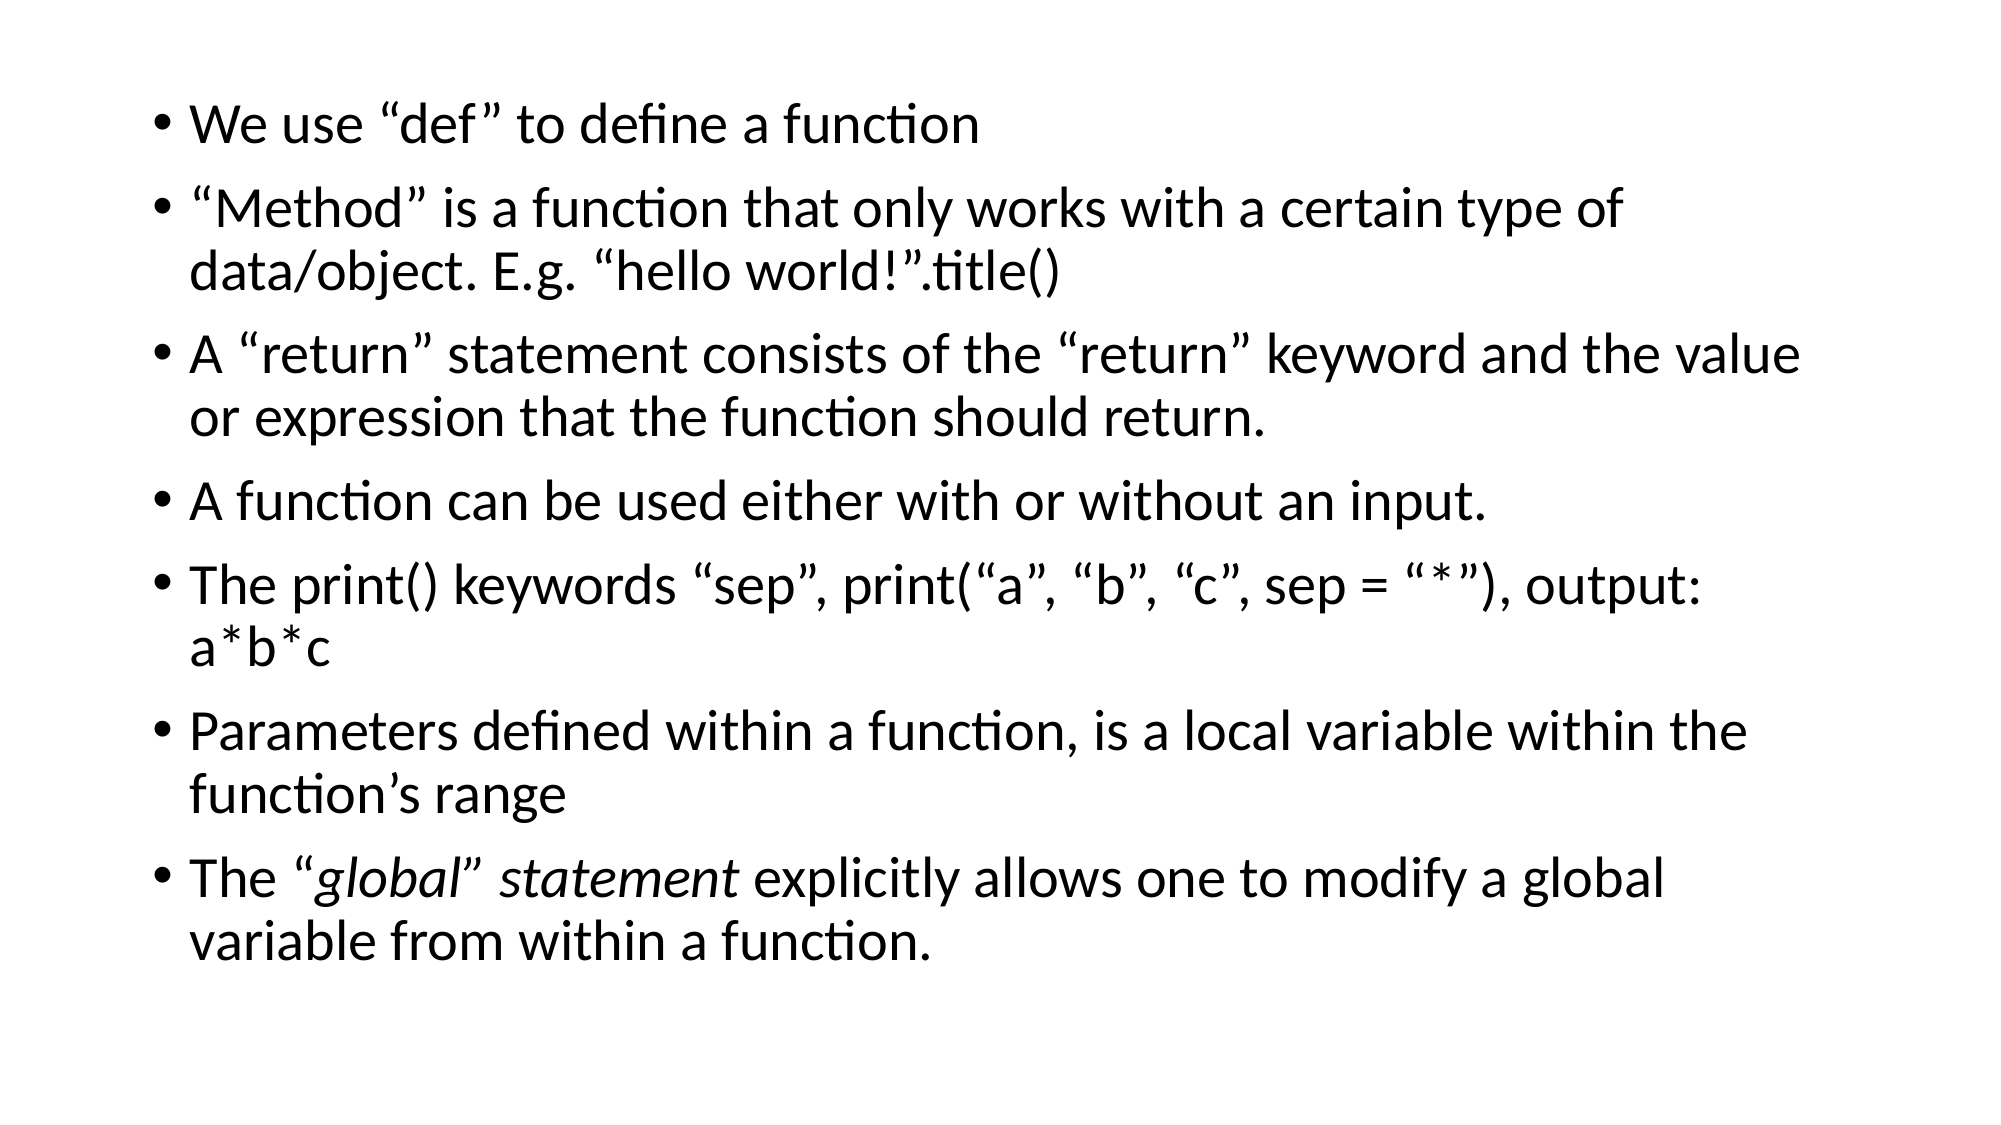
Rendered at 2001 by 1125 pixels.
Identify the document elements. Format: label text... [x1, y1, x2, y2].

list We use “def” to define a function “Method” is a function that only works with a certain type of data/object. E.g. “hello world!”.title() A “return” statement consists of the “return” keyword and the value or expression that the function should return. A function can be used either with or without an input. The print() keywords “sep”, print(“a”, “b”, “c”, sep = “*”), output: a*b*c Parameters defined within a function, is a local variable within the function’s range The “global” statement explicitly allows one to modify a global variable from within a function. [137, 85, 1863, 1014]
